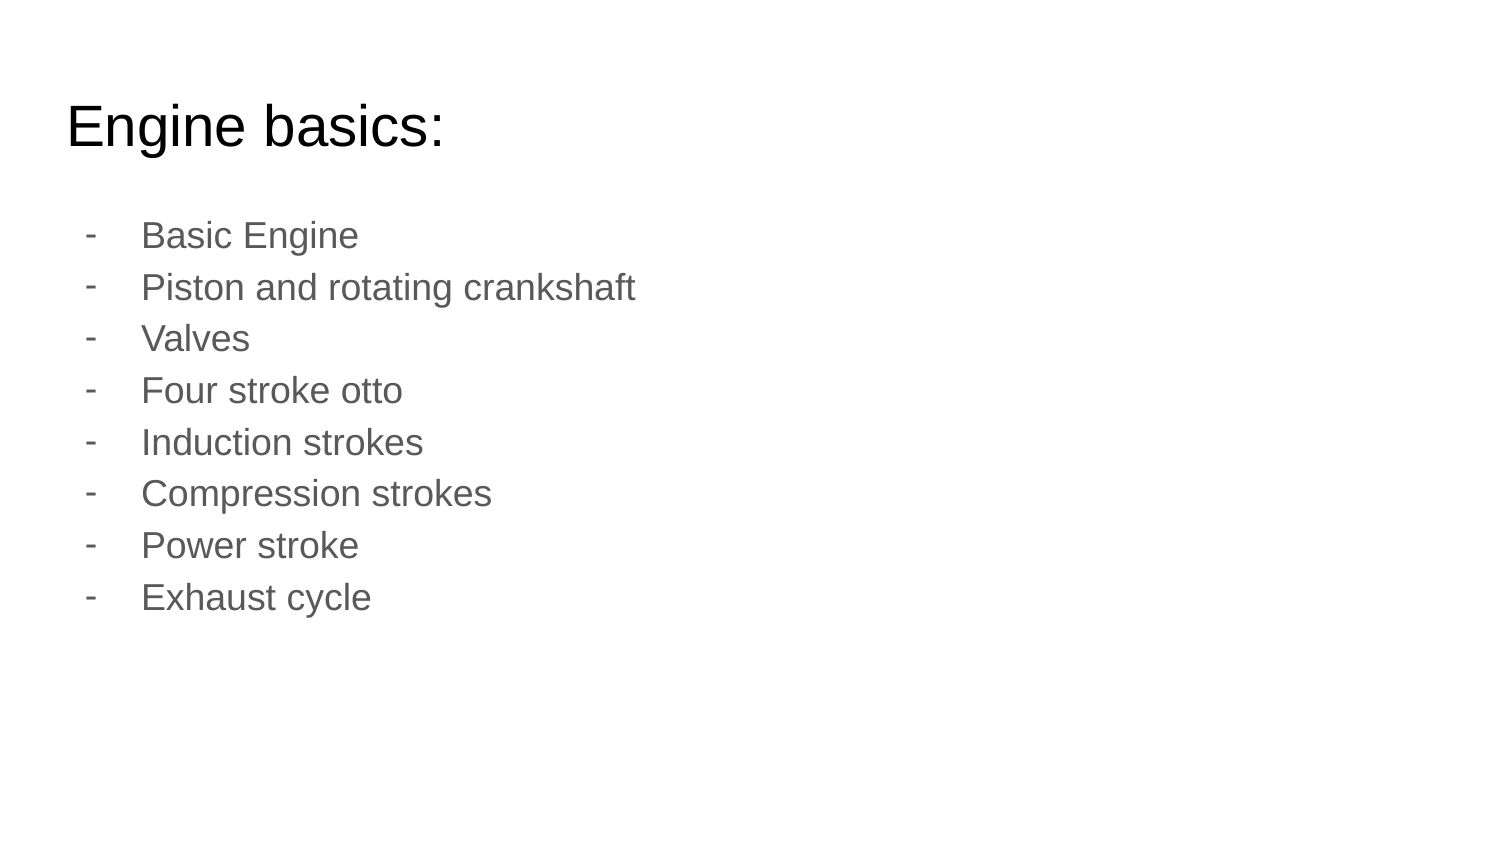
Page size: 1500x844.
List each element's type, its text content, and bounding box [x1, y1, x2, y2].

title Engine basics: [51, 72, 1449, 167]
list Basic Engine Piston and rotating crankshaft Valves Four stroke otto Induction strokes Compression strokes Power stroke Exhaust cycle [51, 189, 1449, 750]
